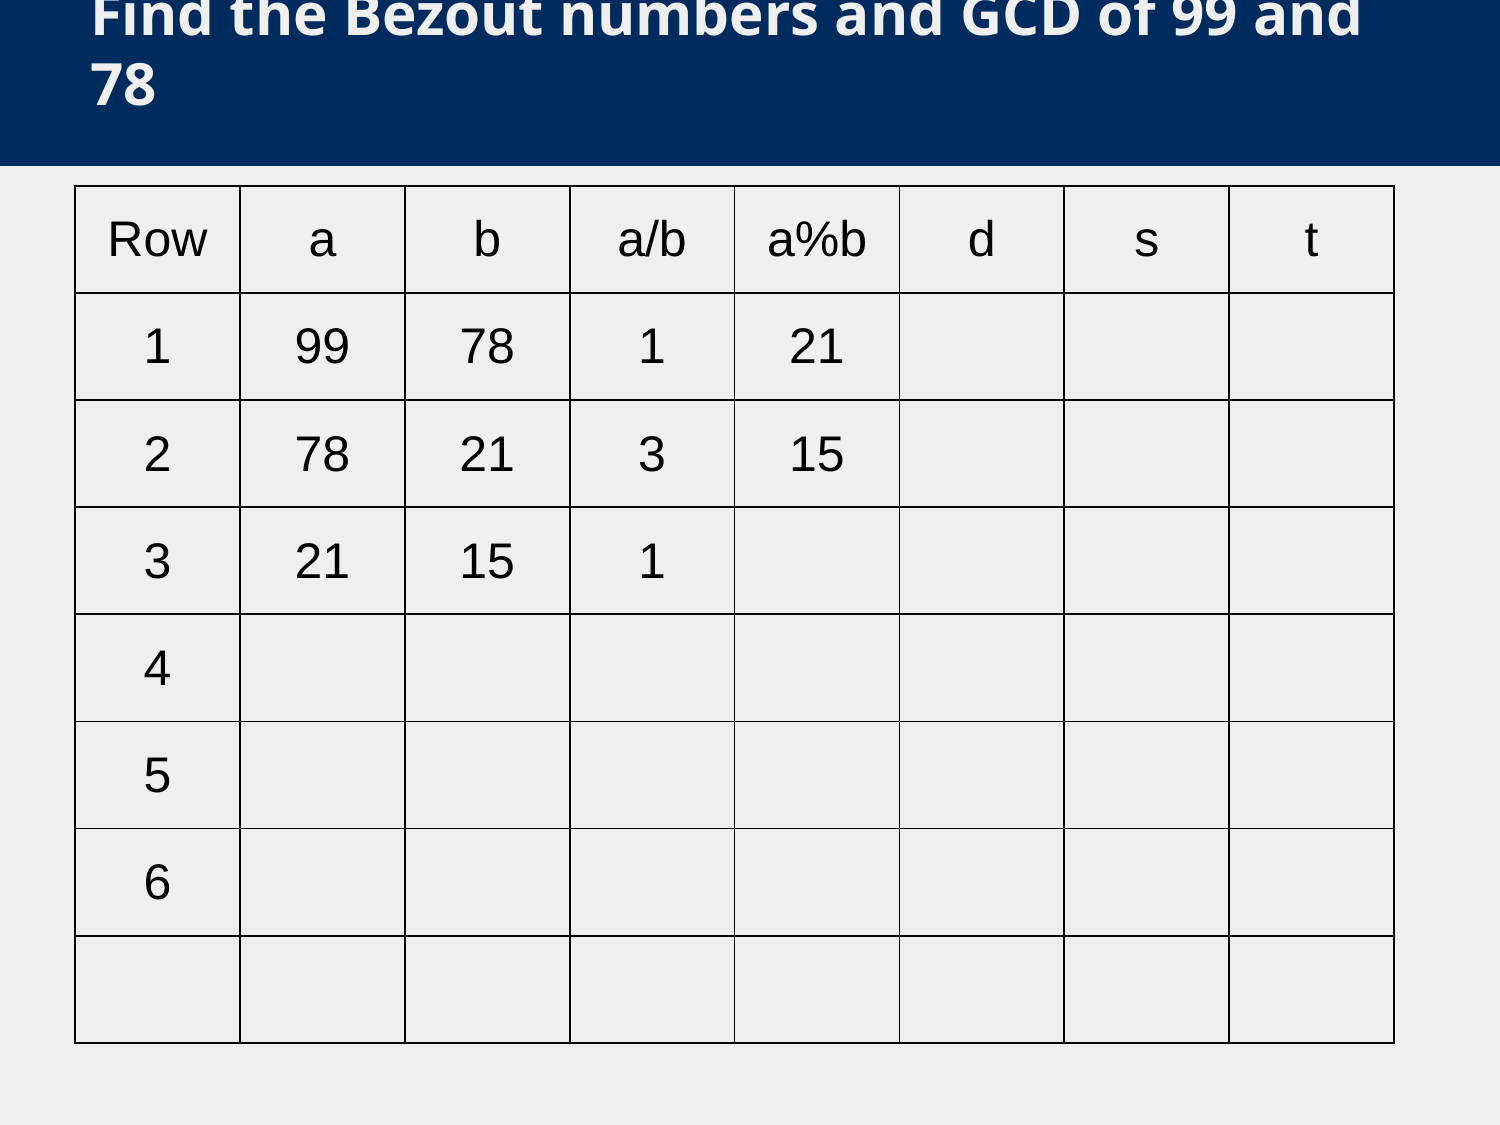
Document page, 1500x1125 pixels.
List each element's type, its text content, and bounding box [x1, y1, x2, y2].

table_cell [735, 615, 899, 721]
table_cell [735, 722, 899, 828]
table_cell 21 [735, 294, 899, 399]
table_header s [1065, 187, 1228, 292]
table_cell 21 [241, 508, 404, 613]
table_cell [241, 937, 404, 1042]
table_cell [735, 937, 899, 1042]
table_cell 3 [571, 401, 734, 506]
table_cell [900, 508, 1063, 613]
table_cell [1230, 294, 1393, 399]
table_cell 21 [406, 401, 569, 506]
table_cell [900, 294, 1063, 399]
table_cell 6 [76, 829, 239, 935]
table_cell 15 [735, 401, 899, 506]
table_cell [406, 829, 569, 935]
table_cell [1065, 722, 1228, 828]
table_header t [1230, 187, 1393, 292]
table_header Row [76, 187, 239, 292]
table_cell 99 [241, 294, 404, 399]
table_cell [1065, 294, 1228, 399]
table_cell [1065, 937, 1228, 1042]
table_cell [900, 937, 1063, 1042]
table_cell [1230, 937, 1393, 1042]
table_cell [1230, 615, 1393, 721]
table_cell 4 [76, 615, 239, 721]
table_cell [571, 722, 734, 828]
title Find the Bézout numbers and GCD of 99 and 78 [75, 32, 1425, 132]
table_cell 1 [571, 294, 734, 399]
table_cell [1065, 829, 1228, 935]
table_cell [571, 615, 734, 721]
table_cell [1230, 401, 1393, 506]
table_cell [900, 829, 1063, 935]
table_cell [76, 937, 239, 1042]
table_cell [1065, 401, 1228, 506]
table_cell 1 [571, 508, 734, 613]
table_header a [241, 187, 404, 292]
table_cell [571, 829, 734, 935]
table_cell [406, 722, 569, 828]
table_cell [900, 615, 1063, 721]
table_cell [571, 937, 734, 1042]
table_cell [406, 937, 569, 1042]
table_cell 78 [241, 401, 404, 506]
table_cell [241, 722, 404, 828]
table_cell 1 [76, 294, 239, 399]
table_cell [1230, 722, 1393, 828]
table_cell [900, 401, 1063, 506]
table_cell [735, 829, 899, 935]
table_cell 2 [76, 401, 239, 506]
table_cell 3 [76, 508, 239, 613]
table_header b [406, 187, 569, 292]
table_header d [900, 187, 1063, 292]
table_header a%b [735, 187, 899, 292]
table_cell 5 [76, 722, 239, 828]
table_cell [1065, 615, 1228, 721]
table_cell [1230, 508, 1393, 613]
table_header a/b [571, 187, 734, 292]
table_cell [1065, 508, 1228, 613]
table_cell [241, 615, 404, 721]
table_cell [1230, 829, 1393, 935]
table_cell [900, 722, 1063, 828]
table_cell 15 [406, 508, 569, 613]
table_cell [406, 615, 569, 721]
table_cell [735, 508, 899, 613]
table_cell [241, 829, 404, 935]
table_cell 78 [406, 294, 569, 399]
